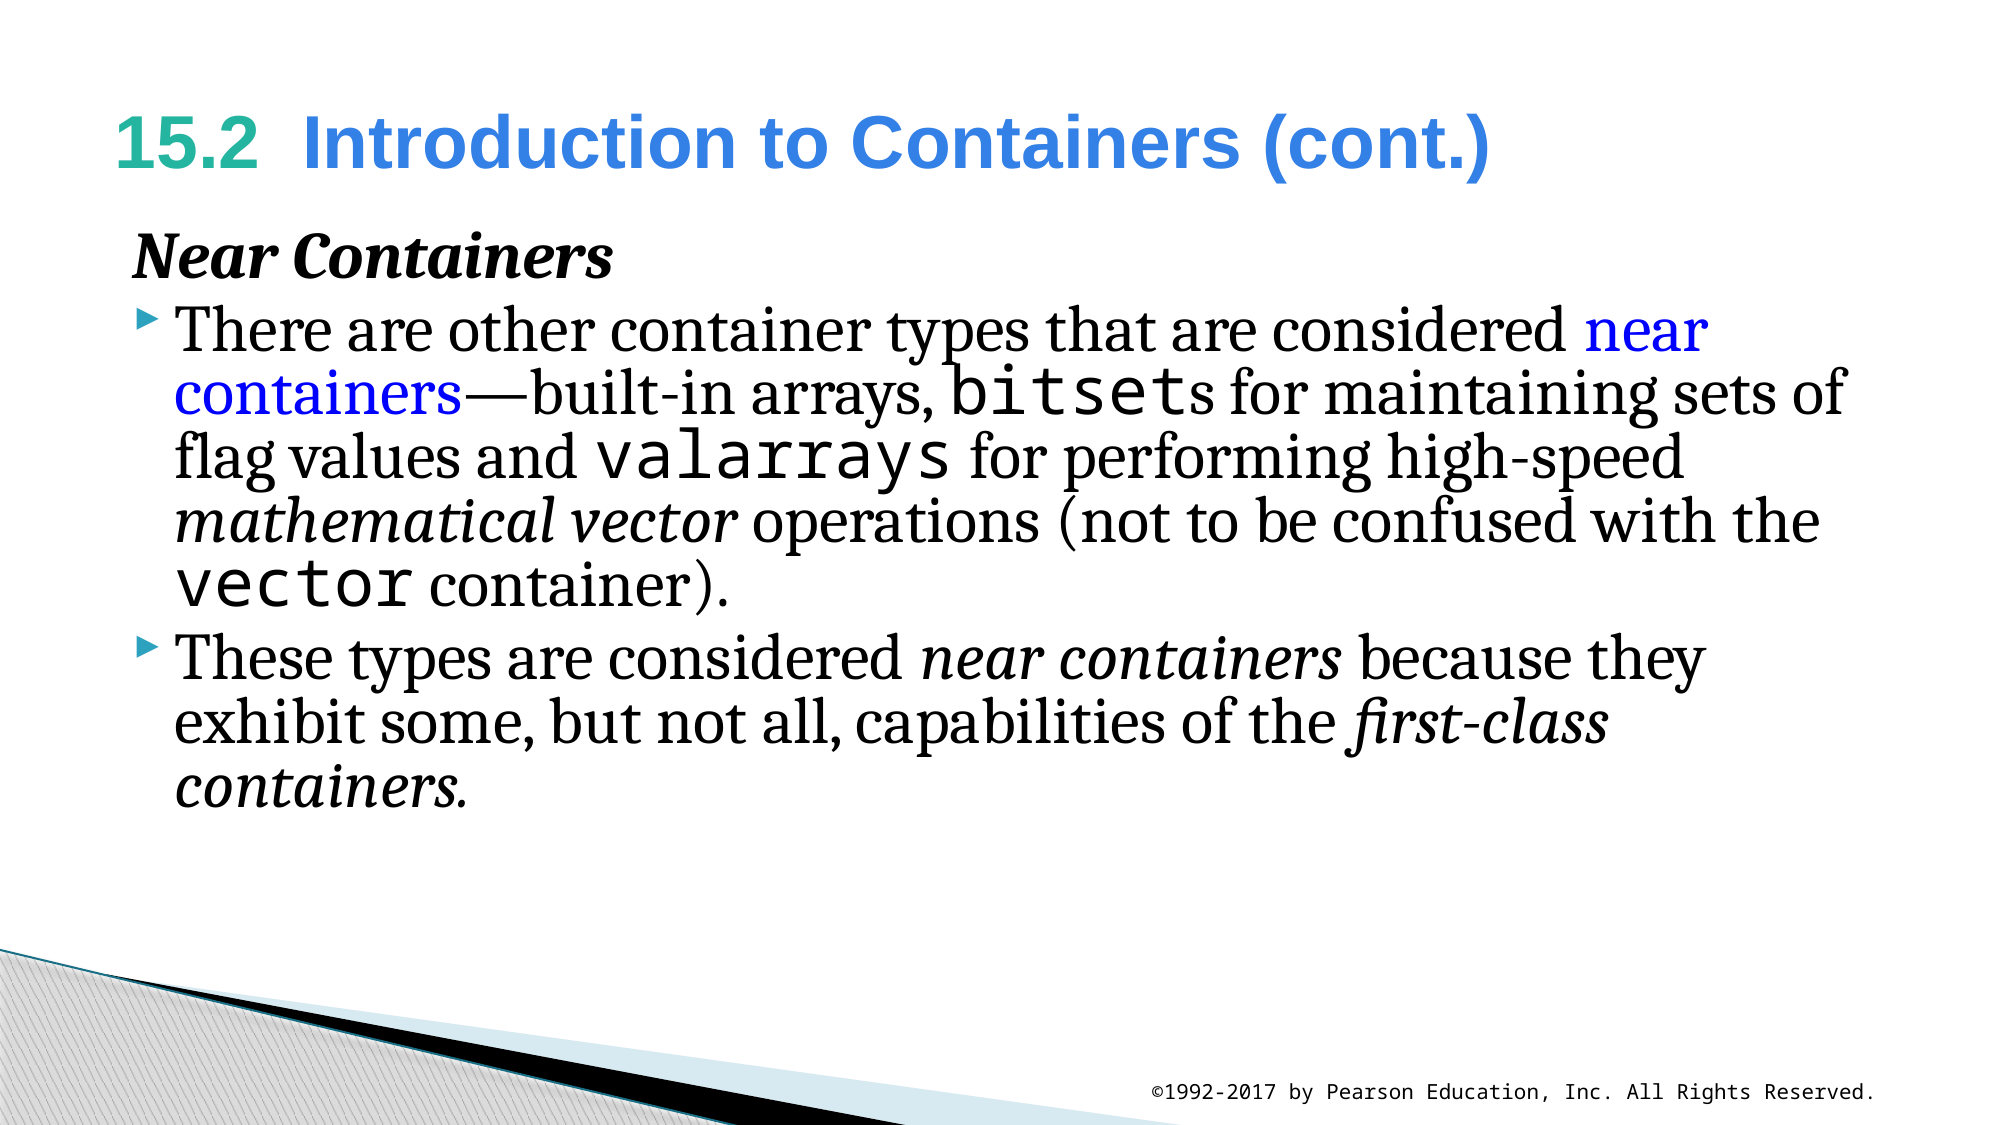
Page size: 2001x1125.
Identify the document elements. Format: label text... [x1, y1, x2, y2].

footer ©1992-2017 by Pearson Education, Inc. All Rights Reserved. [866, 1051, 1892, 1112]
list Near Containers There are other container types that are considered near containers—built-in arrays, bitsets for maintaining sets of flag values and valarrays for performing high-speed mathematical vector operations (not to be confused with the vector container). These types are considered near containers because they exhibit some, but not all, capabilities of the first-class containers. [99, 220, 1892, 963]
title 15.2 Introduction to Containers (cont.) [99, 45, 1900, 233]
